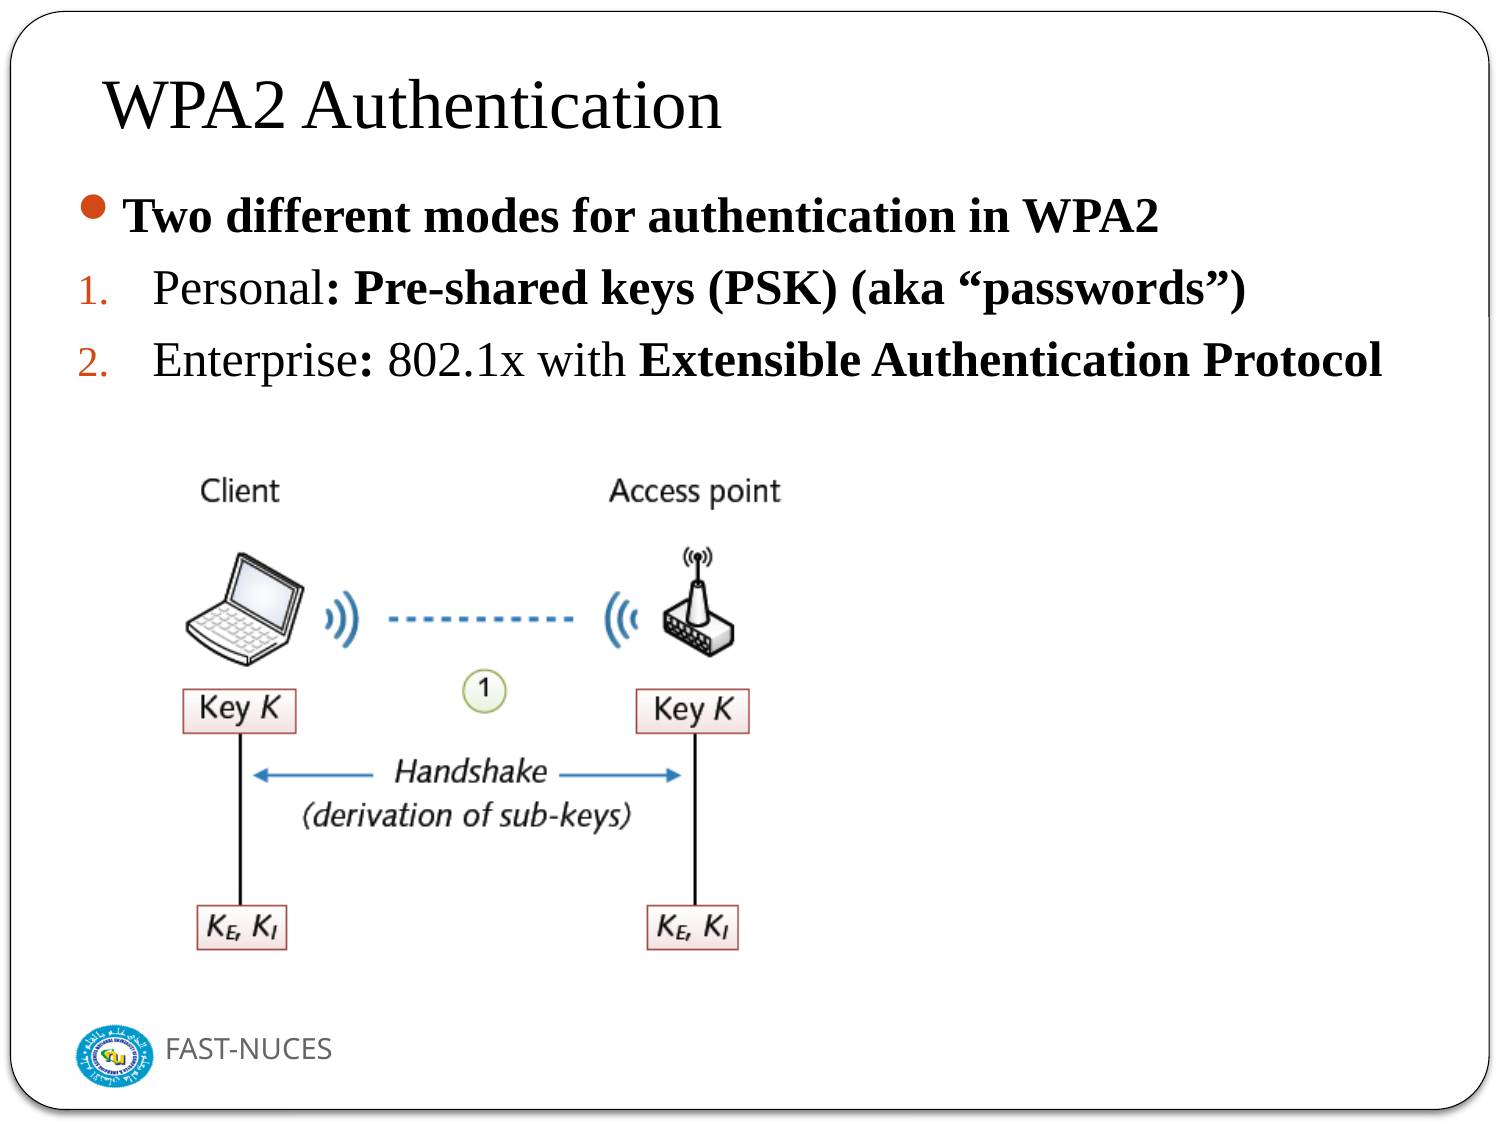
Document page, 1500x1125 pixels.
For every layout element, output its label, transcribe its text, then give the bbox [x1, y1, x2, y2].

picture [91, 1038, 138, 1075]
title WPA2 Authentication [87, 50, 1363, 158]
list Two different modes for authentication in WPA2 Personal: Pre-shared keys (PSK) (aka “passwords”) Enterprise: 802.1x with Extensible Authentication Protocol [62, 174, 1400, 975]
picture [74, 1024, 154, 1088]
picture [123, 1060, 154, 1088]
picture [124, 449, 812, 971]
footer FAST-NUCES [150, 1012, 800, 1088]
